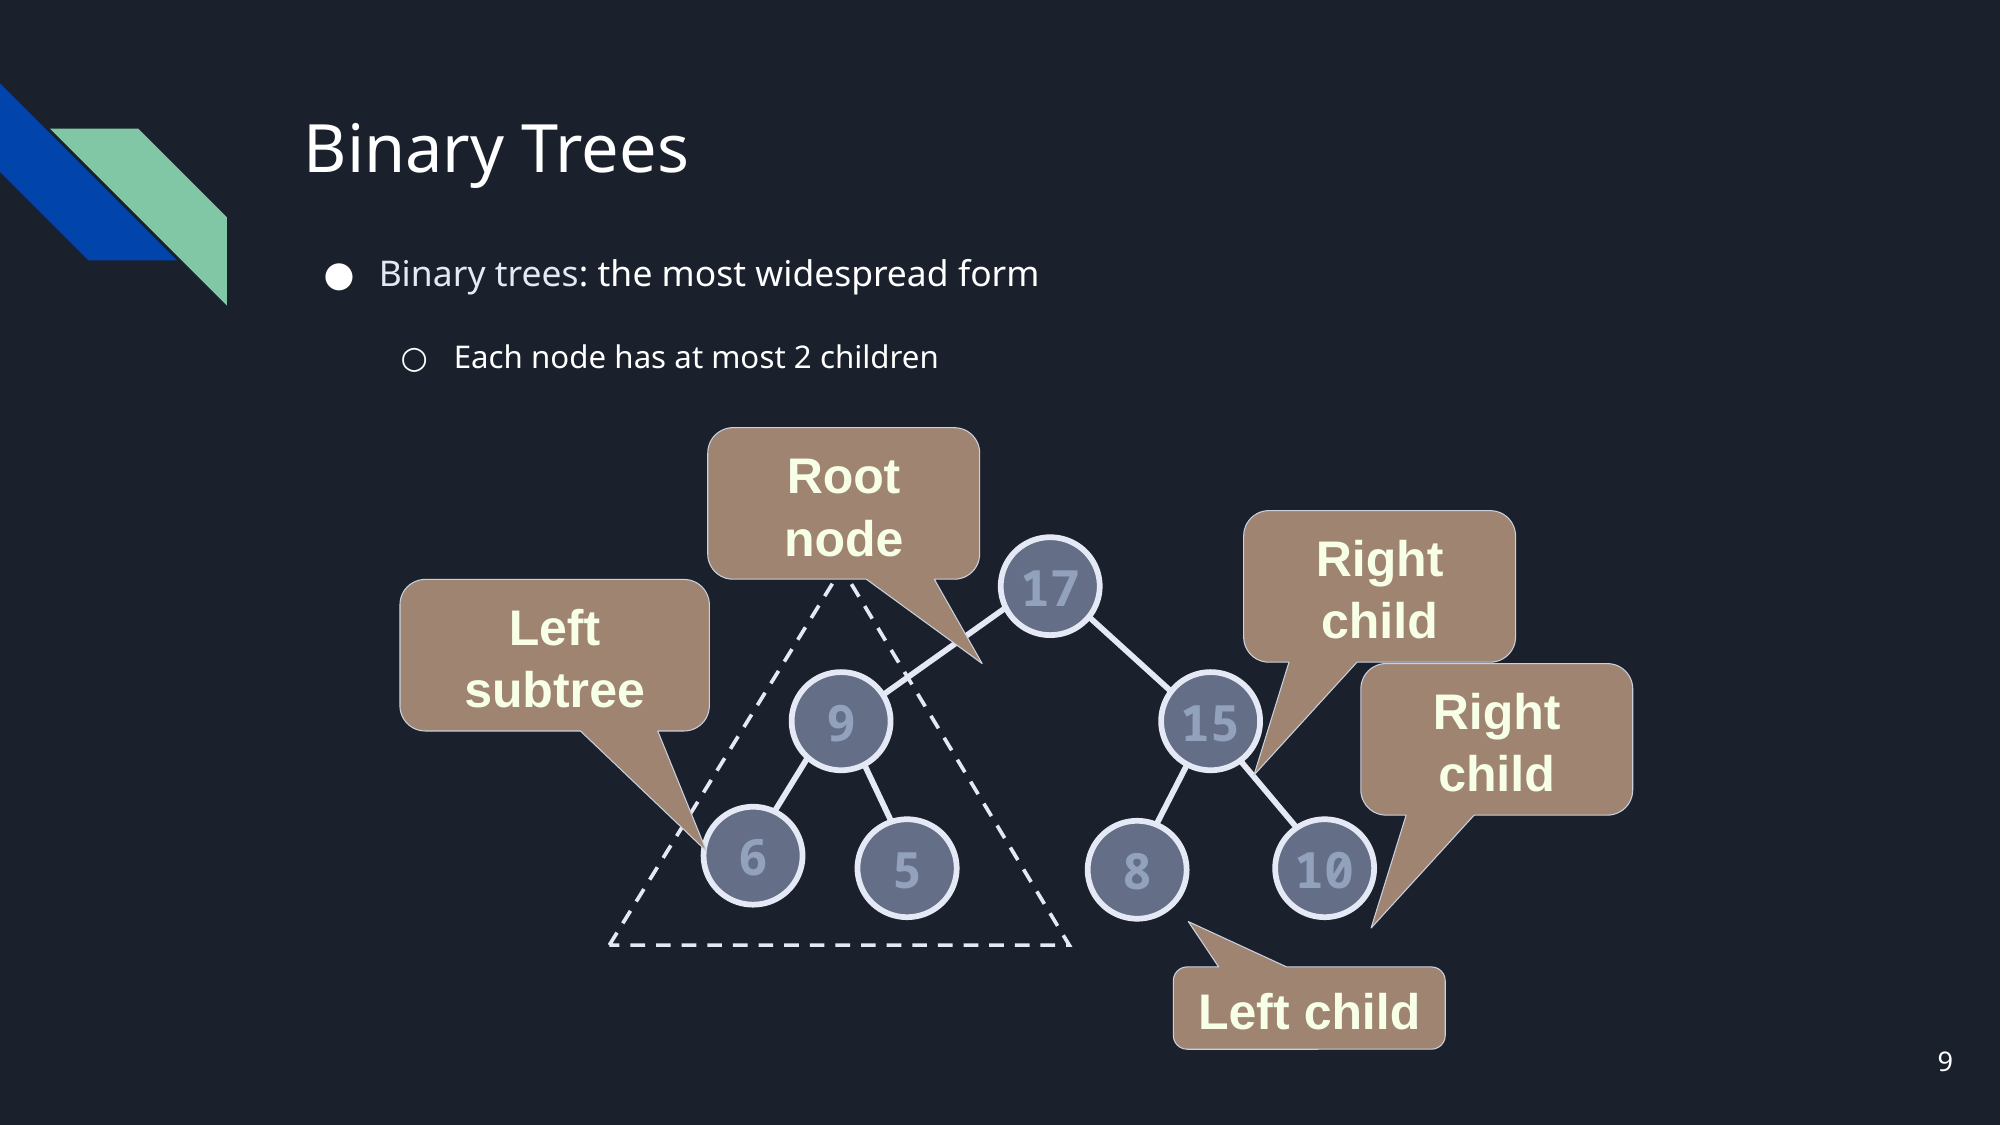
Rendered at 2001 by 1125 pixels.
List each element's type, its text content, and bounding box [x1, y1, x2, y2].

text_box 15 [1161, 672, 1261, 771]
list Binary trees: the most widespread form Each node has at most 2 children [283, 230, 1824, 980]
text_box 17 [1000, 537, 1100, 636]
text_box Right child [1243, 510, 1516, 776]
text_box 10 [1275, 819, 1375, 918]
text_box Left child [1173, 921, 1446, 1050]
text_box [609, 580, 1070, 946]
text_box 8 [1087, 820, 1187, 919]
text_box Right child [1360, 663, 1633, 928]
slide_number 9 [1853, 1019, 1974, 1106]
text_box Left subtree [399, 579, 710, 852]
text_box Root node [707, 427, 983, 664]
title Binary Trees [283, 86, 1824, 230]
